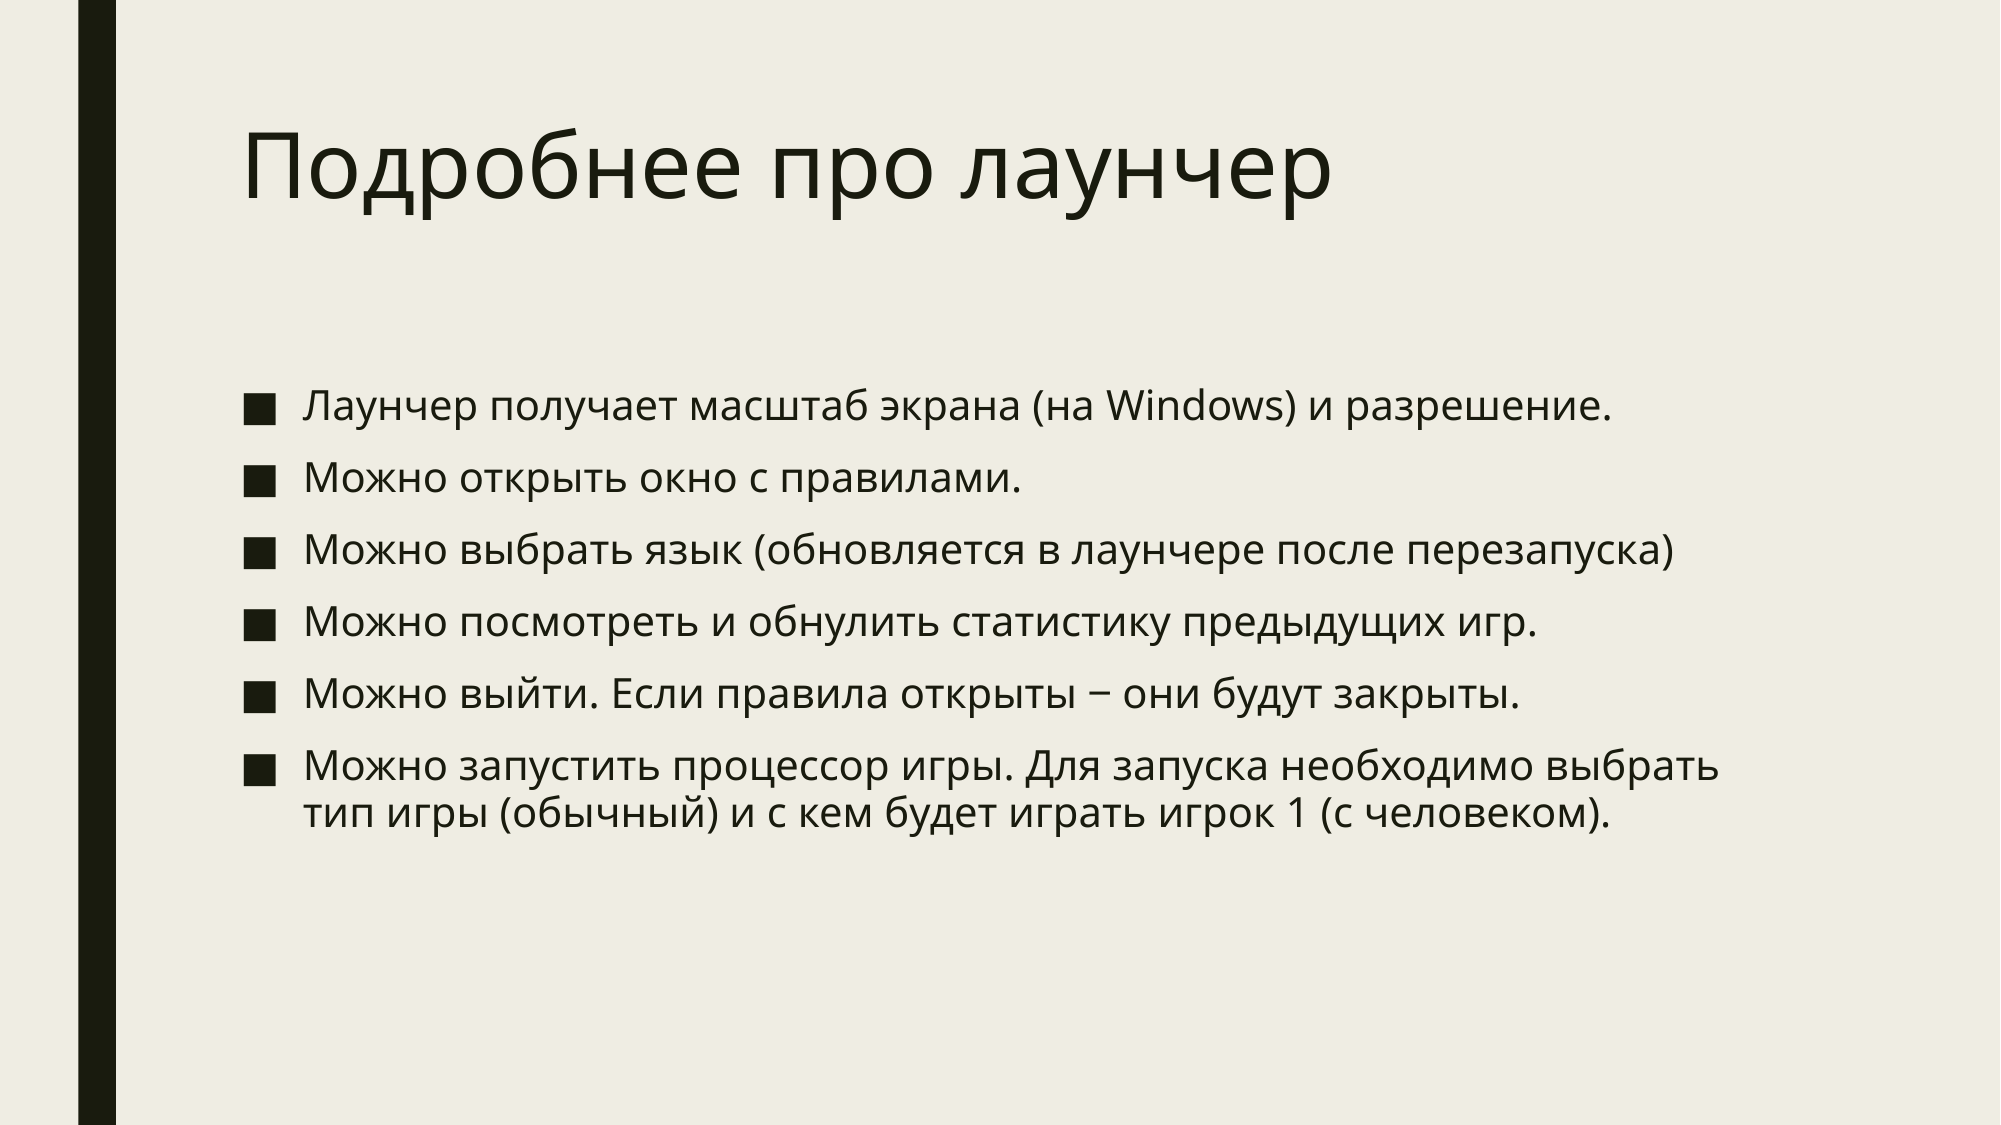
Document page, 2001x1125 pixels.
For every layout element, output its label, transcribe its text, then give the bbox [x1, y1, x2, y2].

list Лаунчер получает масштаб экрана (на Windows) и разрешение. Можно открыть окно с правилами. Можно выбрать язык (обновляется в лаунчере после перезапуска) Можно посмотреть и обнулить статистику предыдущих игр. Можно выйти. Если правила открыты ‒ они будут закрыты. Можно запустить процессор игры. Для запуска необходимо выбрать тип игры (обычный) и с кем будет играть игрок 1 (с человеком). [225, 375, 1800, 963]
title Подробнее про лаунчер [225, 112, 1800, 357]
